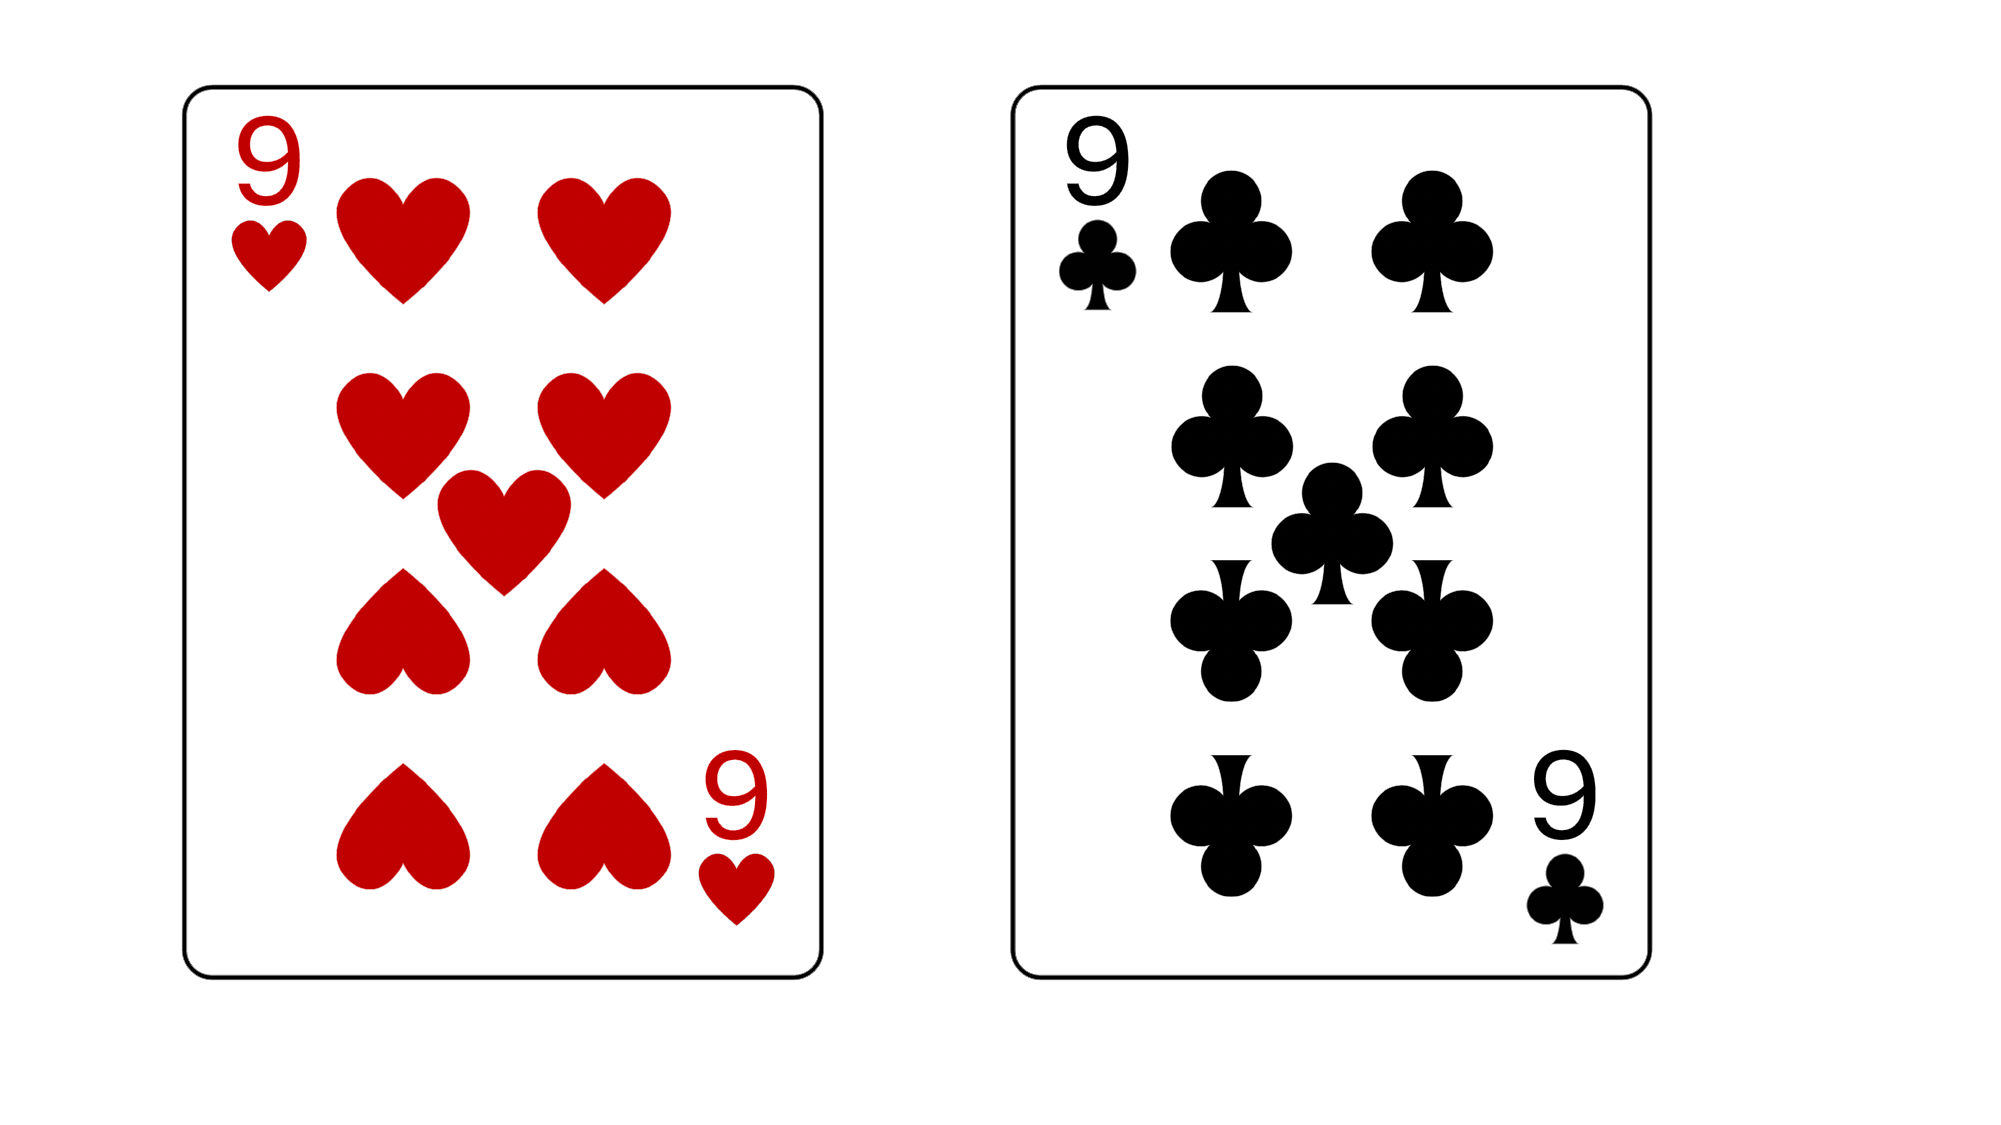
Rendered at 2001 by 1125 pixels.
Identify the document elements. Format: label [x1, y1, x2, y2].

text_box [181, 84, 824, 981]
text_box [1010, 84, 1653, 981]
